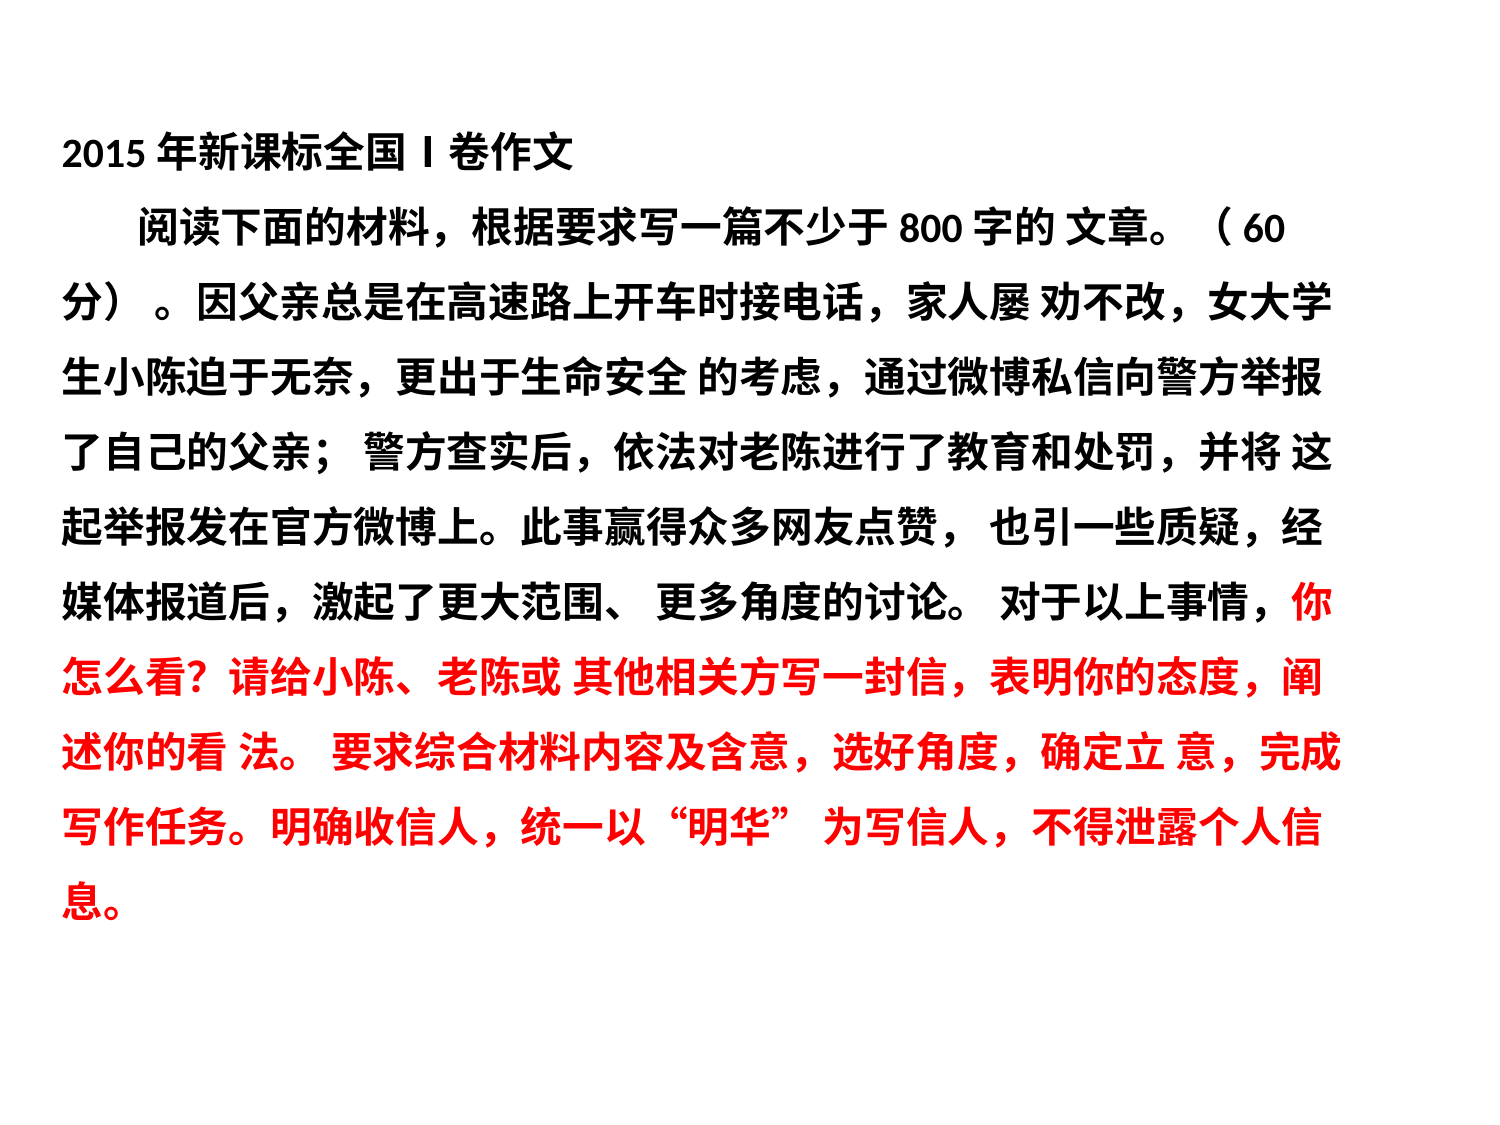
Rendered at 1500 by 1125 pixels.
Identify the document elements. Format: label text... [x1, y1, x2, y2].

text_box 2015年新课标全国Ⅰ卷作文 阅读下面的材料，根据要求写一篇不少于800字的 文章。（60分） 。因父亲总是在高速路上开车时接电话，家人屡 劝不改，女大学生小陈迫于无奈，更出于生命安全 的考虑，通过微博私信向警方举报了自己的父亲； 警方查实后，依法对老陈进行了教育和处罚，并将 这起举报发在官方微博上。此事赢得众多网友点赞， 也引一些质疑，经媒体报道后，激起了更大范围、 更多角度的讨论。 对于以上事情，你怎么看？请给小陈、老陈或 其他相关方写一封信，表明你的态度，阐述你的看 法。 要求综合材料内容及含意，选好角度，确定立 意，完成写作任务。明确收信人，统一以“明华” 为写信人，不得泄露个人信息。 [46, 93, 1360, 984]
